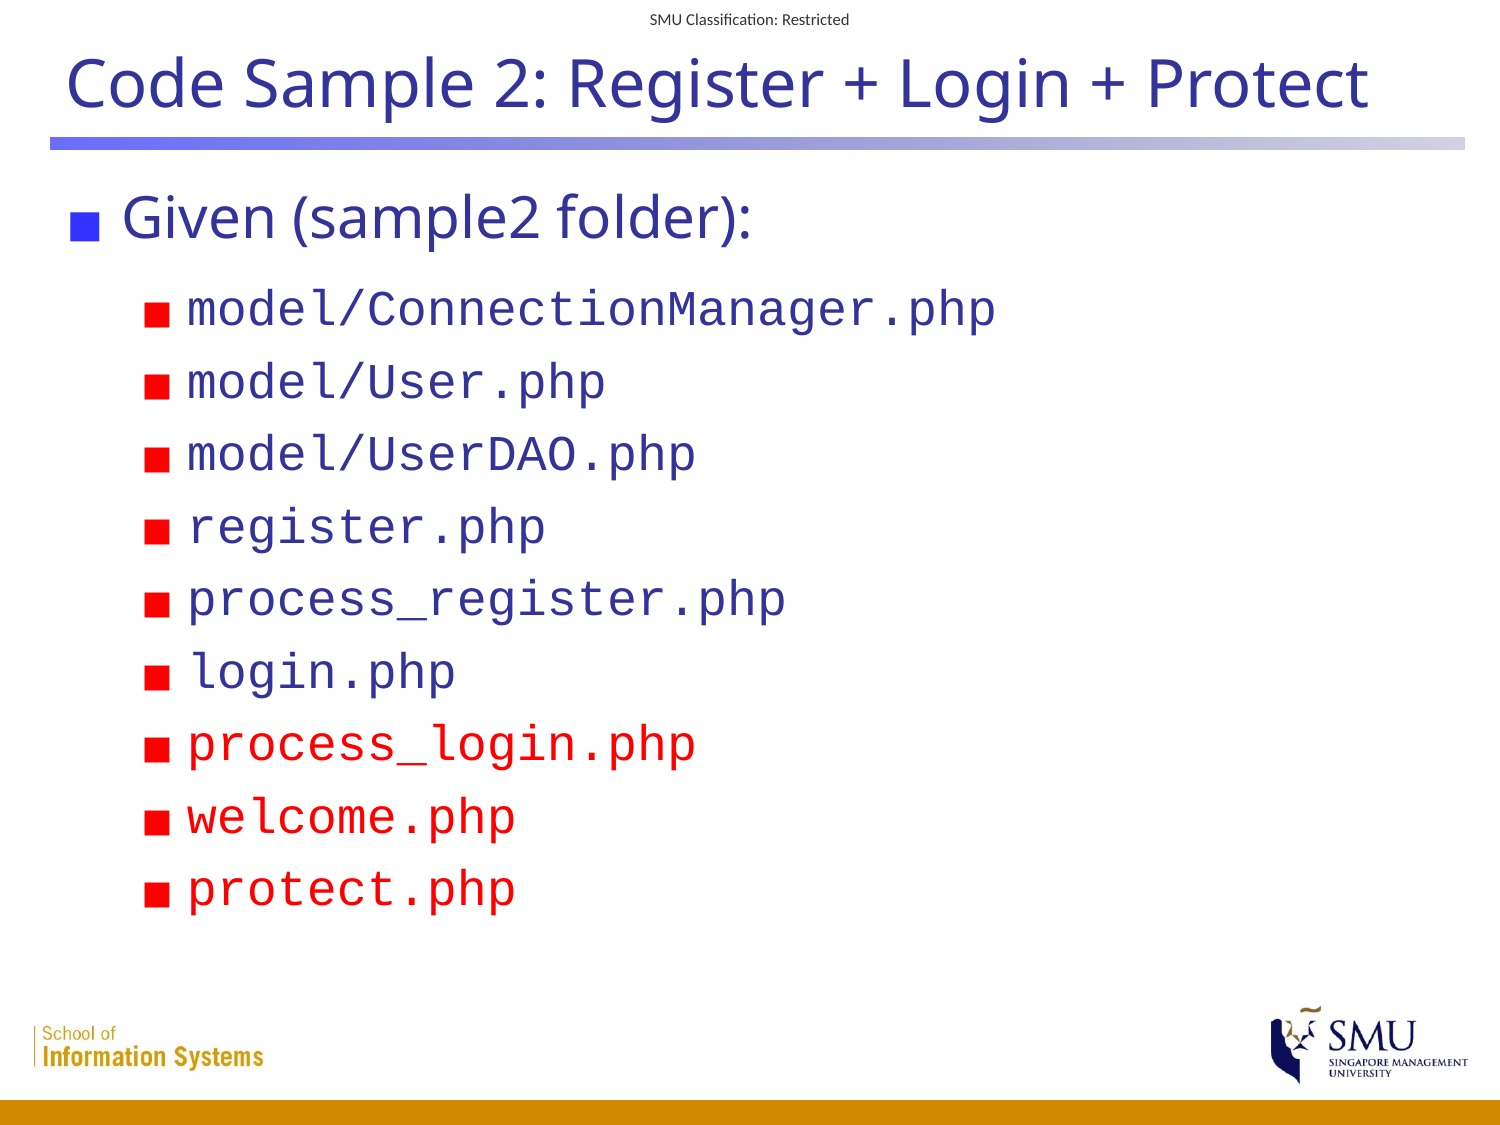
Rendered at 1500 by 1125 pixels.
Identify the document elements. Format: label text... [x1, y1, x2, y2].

list Given (sample2 folder): model/ConnectionManager.php model/User.php model/UserDAO.php register.php process_register.php login.php process_login.php welcome.php protect.php [50, 165, 1463, 1038]
picture [27, 1012, 267, 1073]
title Code Sample 2: Register + Login + Protect [50, 24, 1463, 138]
slide_number 51 [1262, 1072, 1475, 1123]
picture [1267, 999, 1471, 1072]
